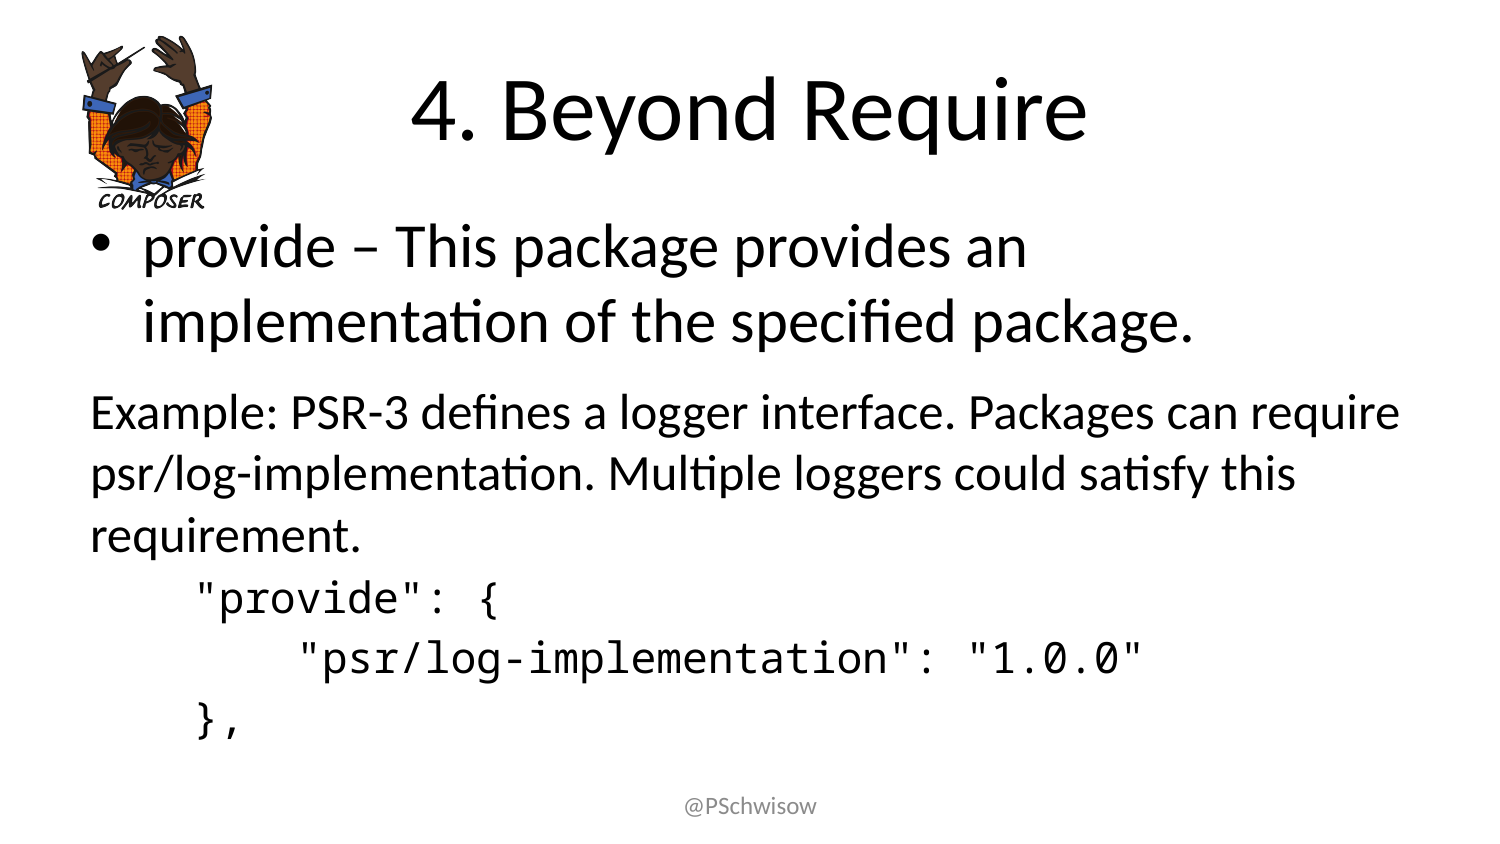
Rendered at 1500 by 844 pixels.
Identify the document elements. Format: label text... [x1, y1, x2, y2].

picture [74, 33, 221, 212]
title 4. Beyond Require [221, 33, 1425, 175]
list provide – This package provides an implementation of the specified package. Example: PSR-3 defines a logger interface. Packages can require psr/log-implementation. Multiple loggers could satisfy this requirement. "provide": { "psr/log-implementation": "1.0.0" }, [75, 196, 1425, 754]
footer @PSchwisow [512, 782, 988, 827]
